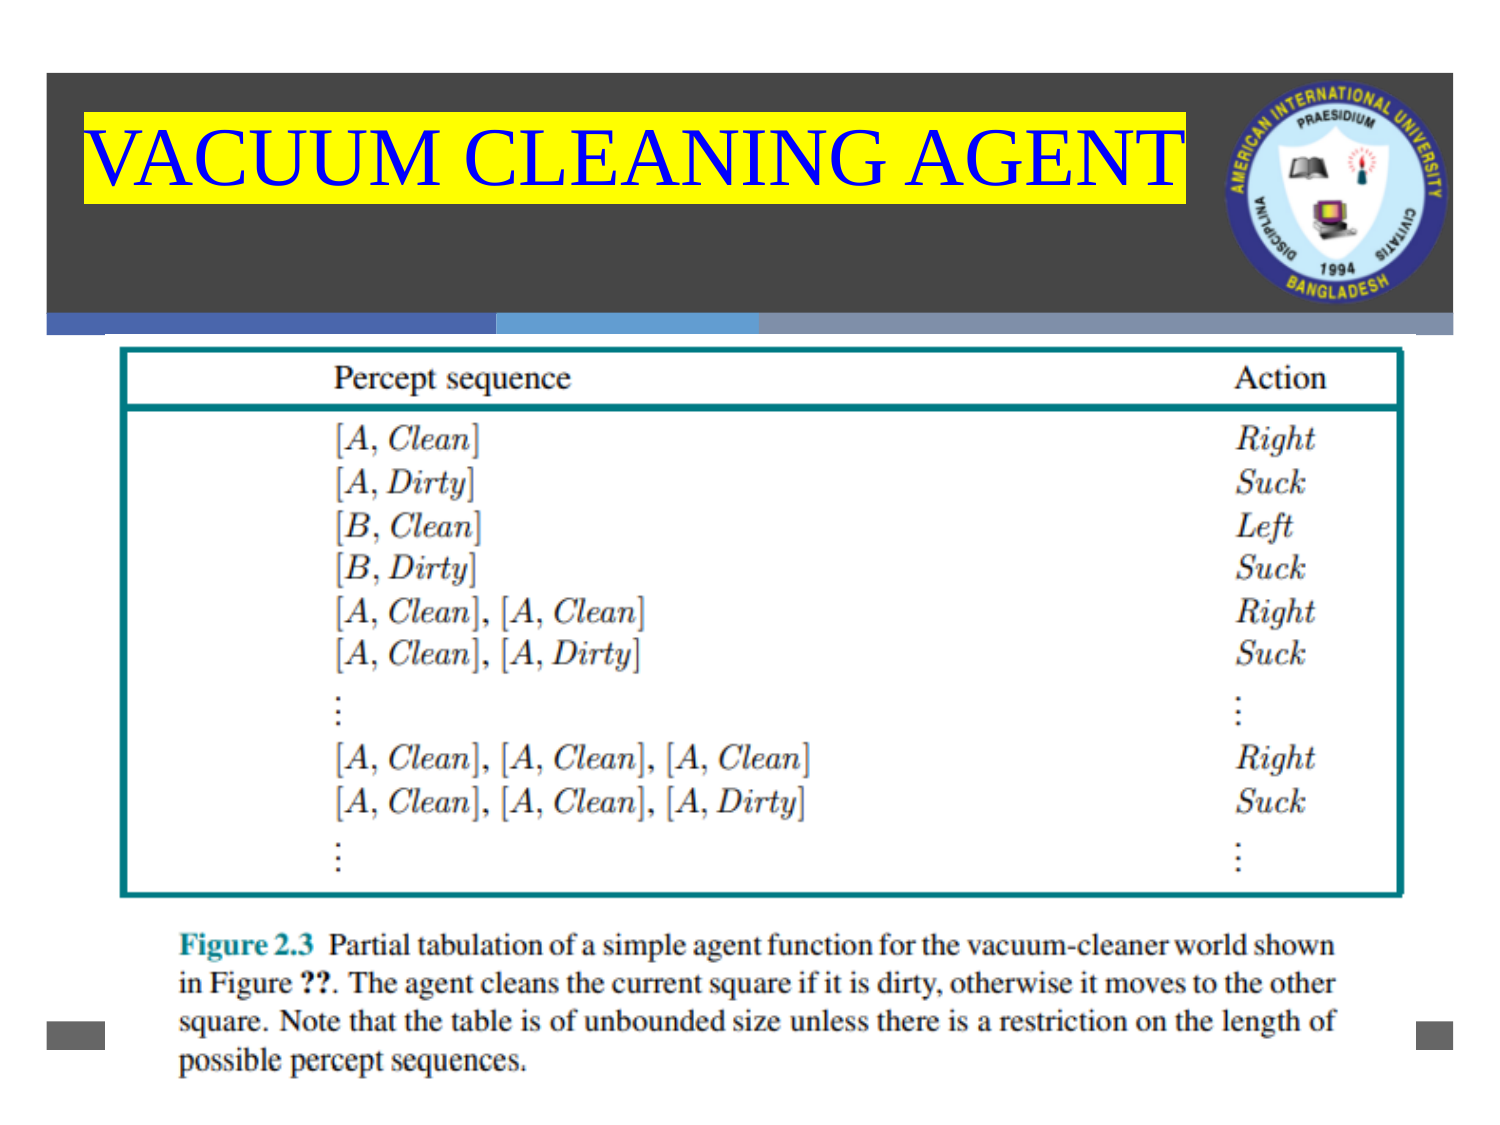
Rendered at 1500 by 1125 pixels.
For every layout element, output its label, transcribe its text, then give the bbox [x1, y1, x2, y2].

text_box VACUUM CLEANING AGENT [69, 77, 1351, 210]
picture [1220, 75, 1454, 310]
picture [104, 333, 1417, 1095]
